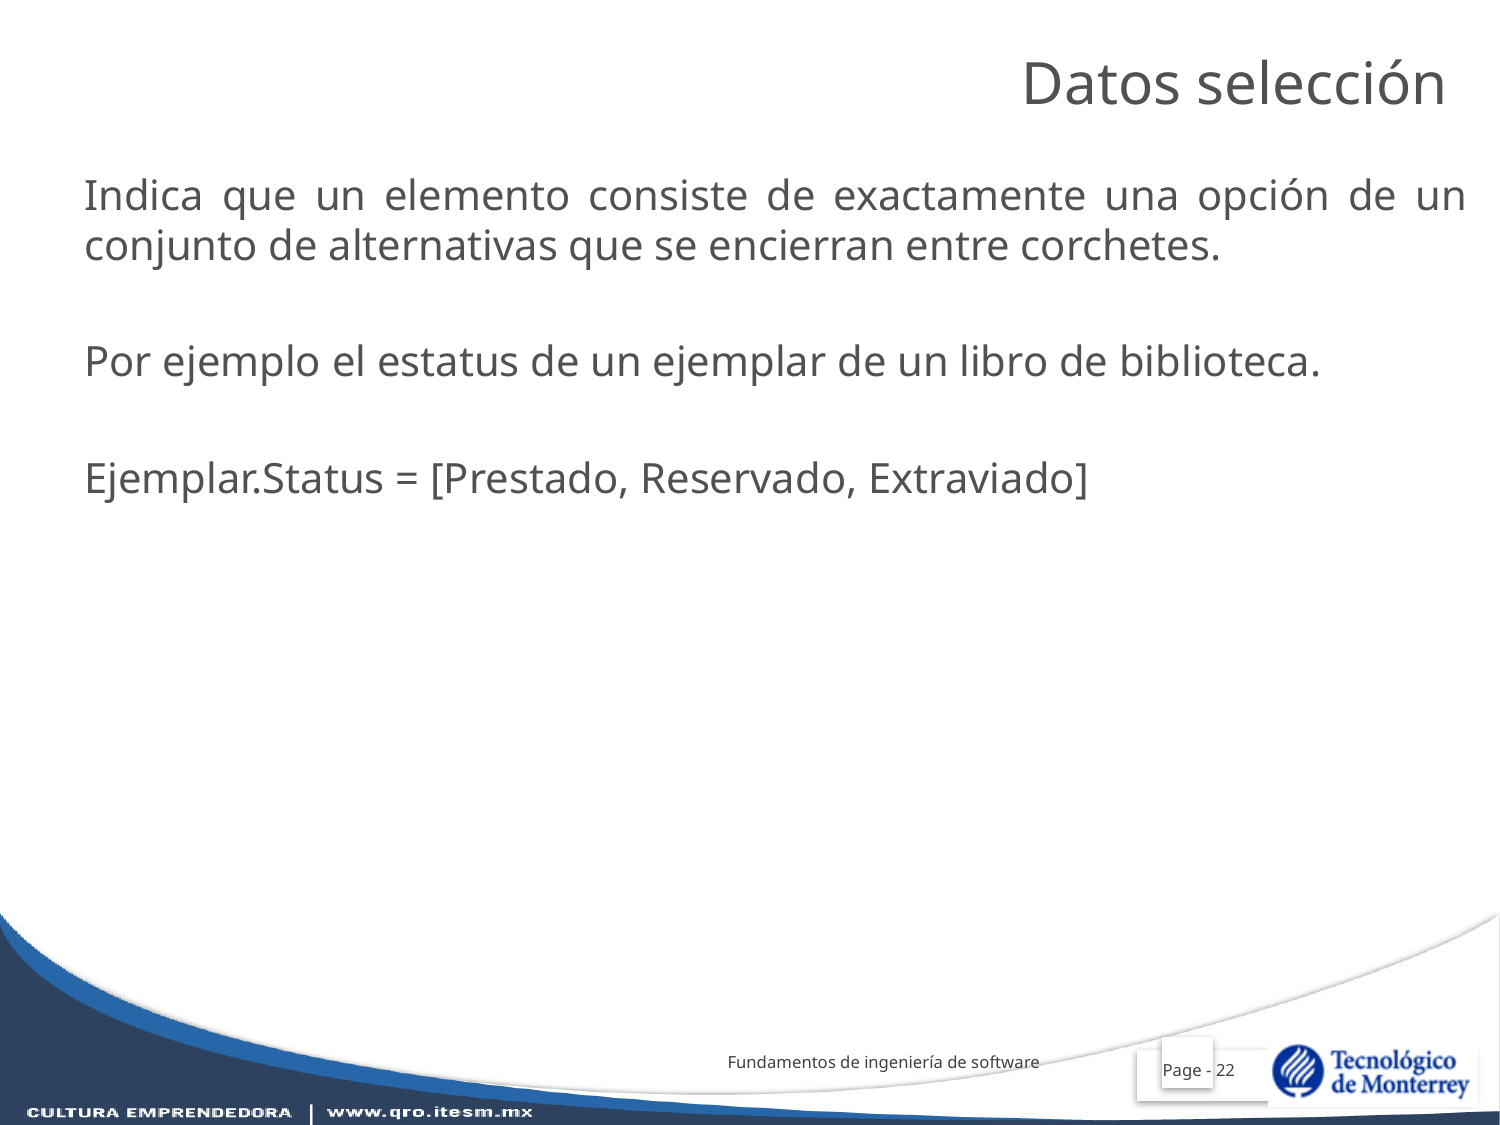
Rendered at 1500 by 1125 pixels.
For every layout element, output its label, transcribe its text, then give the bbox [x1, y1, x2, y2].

text_box Datos selección [49, 24, 1463, 138]
list Para determinar si el nivel de detalle de un DFD es correcto, debe analizarse el cumplimiento de las siguientes reglas: Es posible definir flujos: Entre un proceso y otro Entre un proceso y un almacén de datos Entre un interesado y un proceso. Dicho de otro modo, los flujos deben llegar a un proceso o partir de él. No es válido que un flujo conecte interesados entre sí, almacenes de datos entre sí o interesados con almacenes de datos sin pasar por un proceso. El alcance de los procesos debe ser abarcable y claro. El DFD en su conjunto debe representar la atención total al evento que se modela. [0, 912, 1500, 1125]
picture [1268, 1043, 1478, 1107]
list Indica que un elemento consiste de exactamente una opción de un conjunto de alternativas que se encierran entre corchetes. Por ejemplo el estatus de un ejemplar de un libro de biblioteca. Ejemplar.Status = [Prestado, Reservado, Extraviado] [69, 160, 1483, 882]
